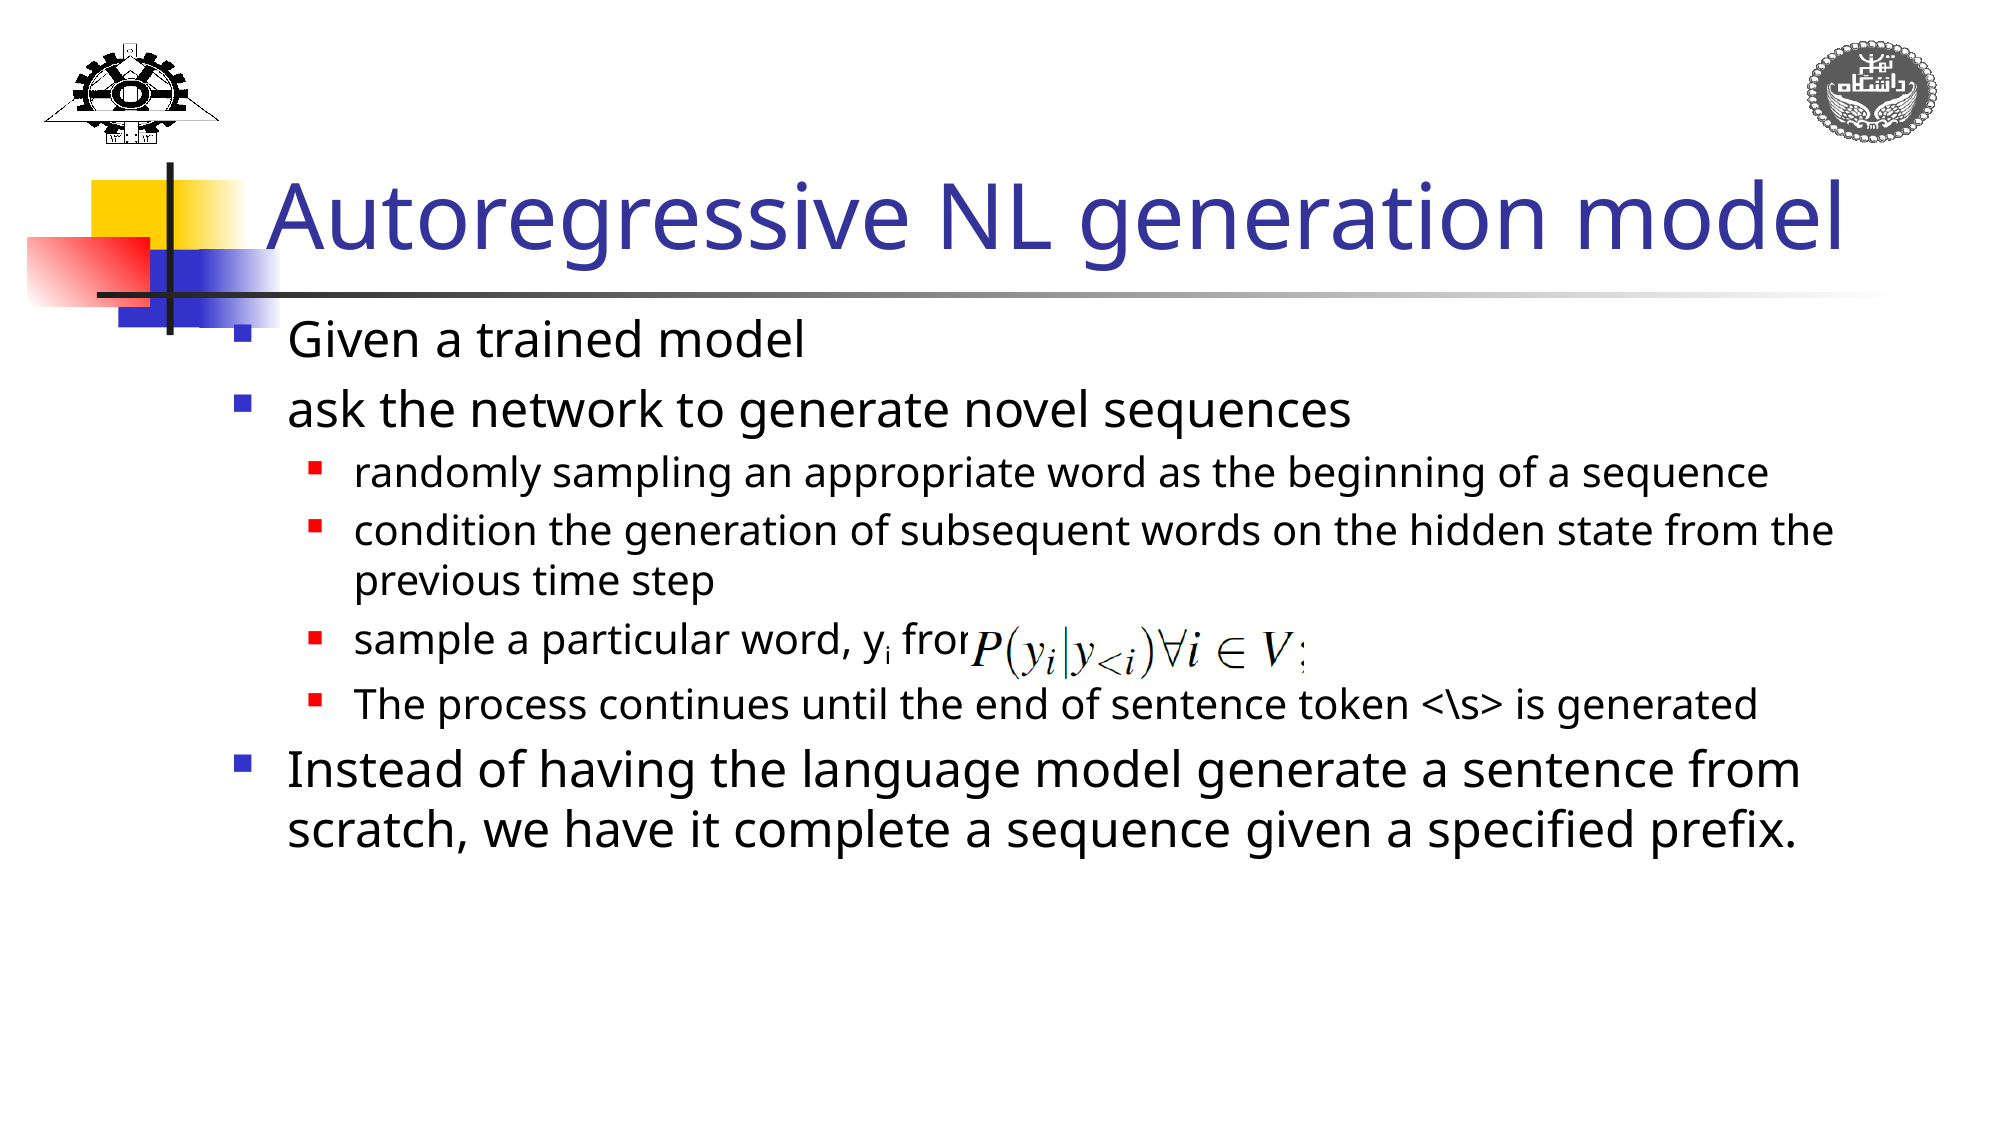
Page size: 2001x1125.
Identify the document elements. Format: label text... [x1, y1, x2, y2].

picture [33, 37, 234, 151]
picture [968, 621, 1304, 681]
list Given a trained model ask the network to generate novel sequences randomly sampling an appropriate word as the beginning of a sequence condition the generation of subsequent words on the hidden state from the previous time step sample a particular word, yi from The process continues until the end of sentence token <\s> is generated Instead of having the language model generate a sentence from scratch, we have it complete a sequence given a specified prefix. [216, 299, 1917, 975]
title Autoregressive NL generation model [251, 35, 1957, 275]
